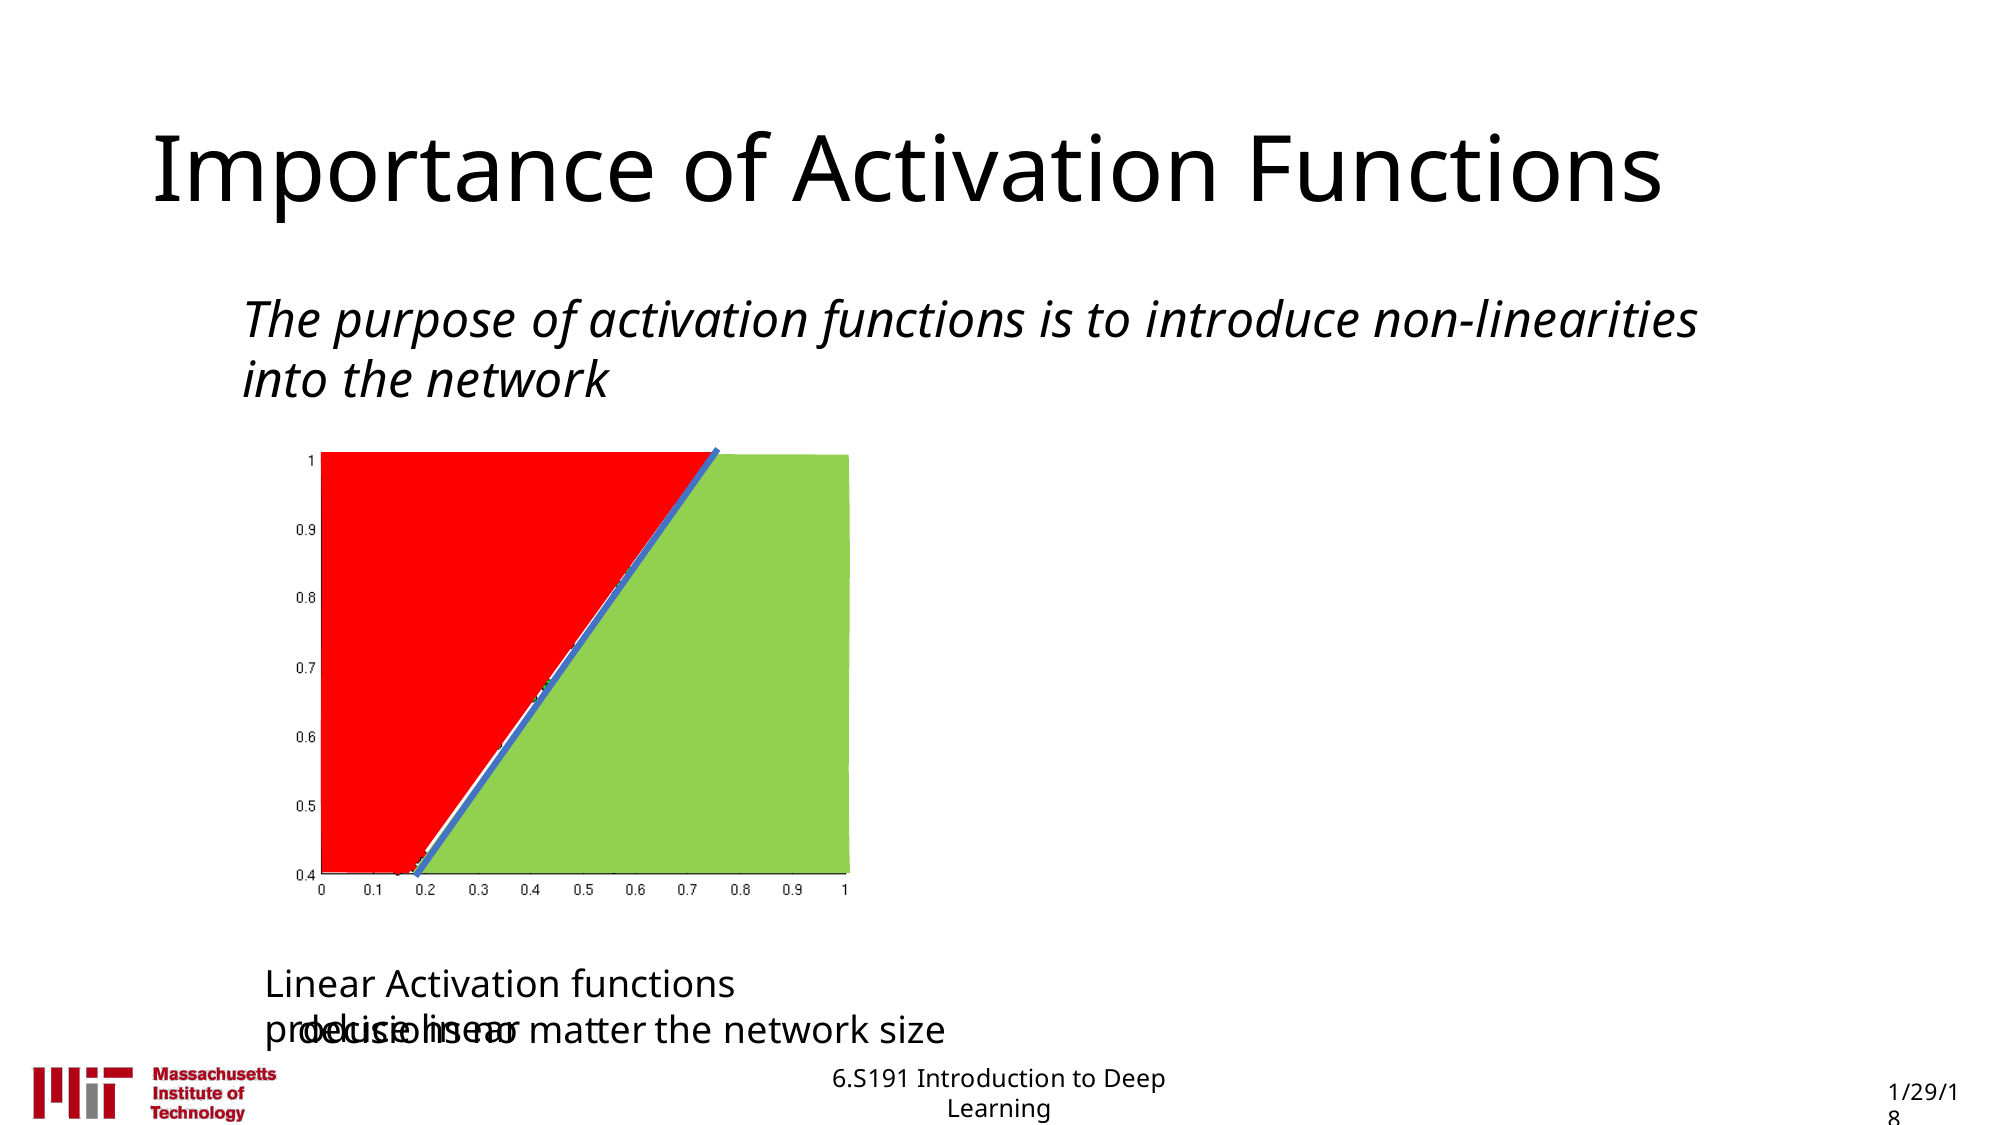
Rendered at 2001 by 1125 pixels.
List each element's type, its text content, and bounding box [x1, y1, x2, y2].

text_box The purpose of activation functions is to introduce non-linearities into the network [240, 287, 1762, 348]
picture [31, 1064, 278, 1123]
text_box [412, 624, 593, 873]
text_box [320, 452, 713, 873]
text_box [233, 420, 909, 930]
text_box decisions no matter the network size 6.S191 Introduction to Deep Learning introtodeeplearning.com [295, 1005, 1189, 1124]
text_box Linear Activation functions produce linear [262, 959, 877, 1008]
text_box [419, 454, 850, 873]
text_box 1/29/18 [1885, 1077, 1965, 1108]
title Importance of Activation Functions [133, 110, 1867, 221]
